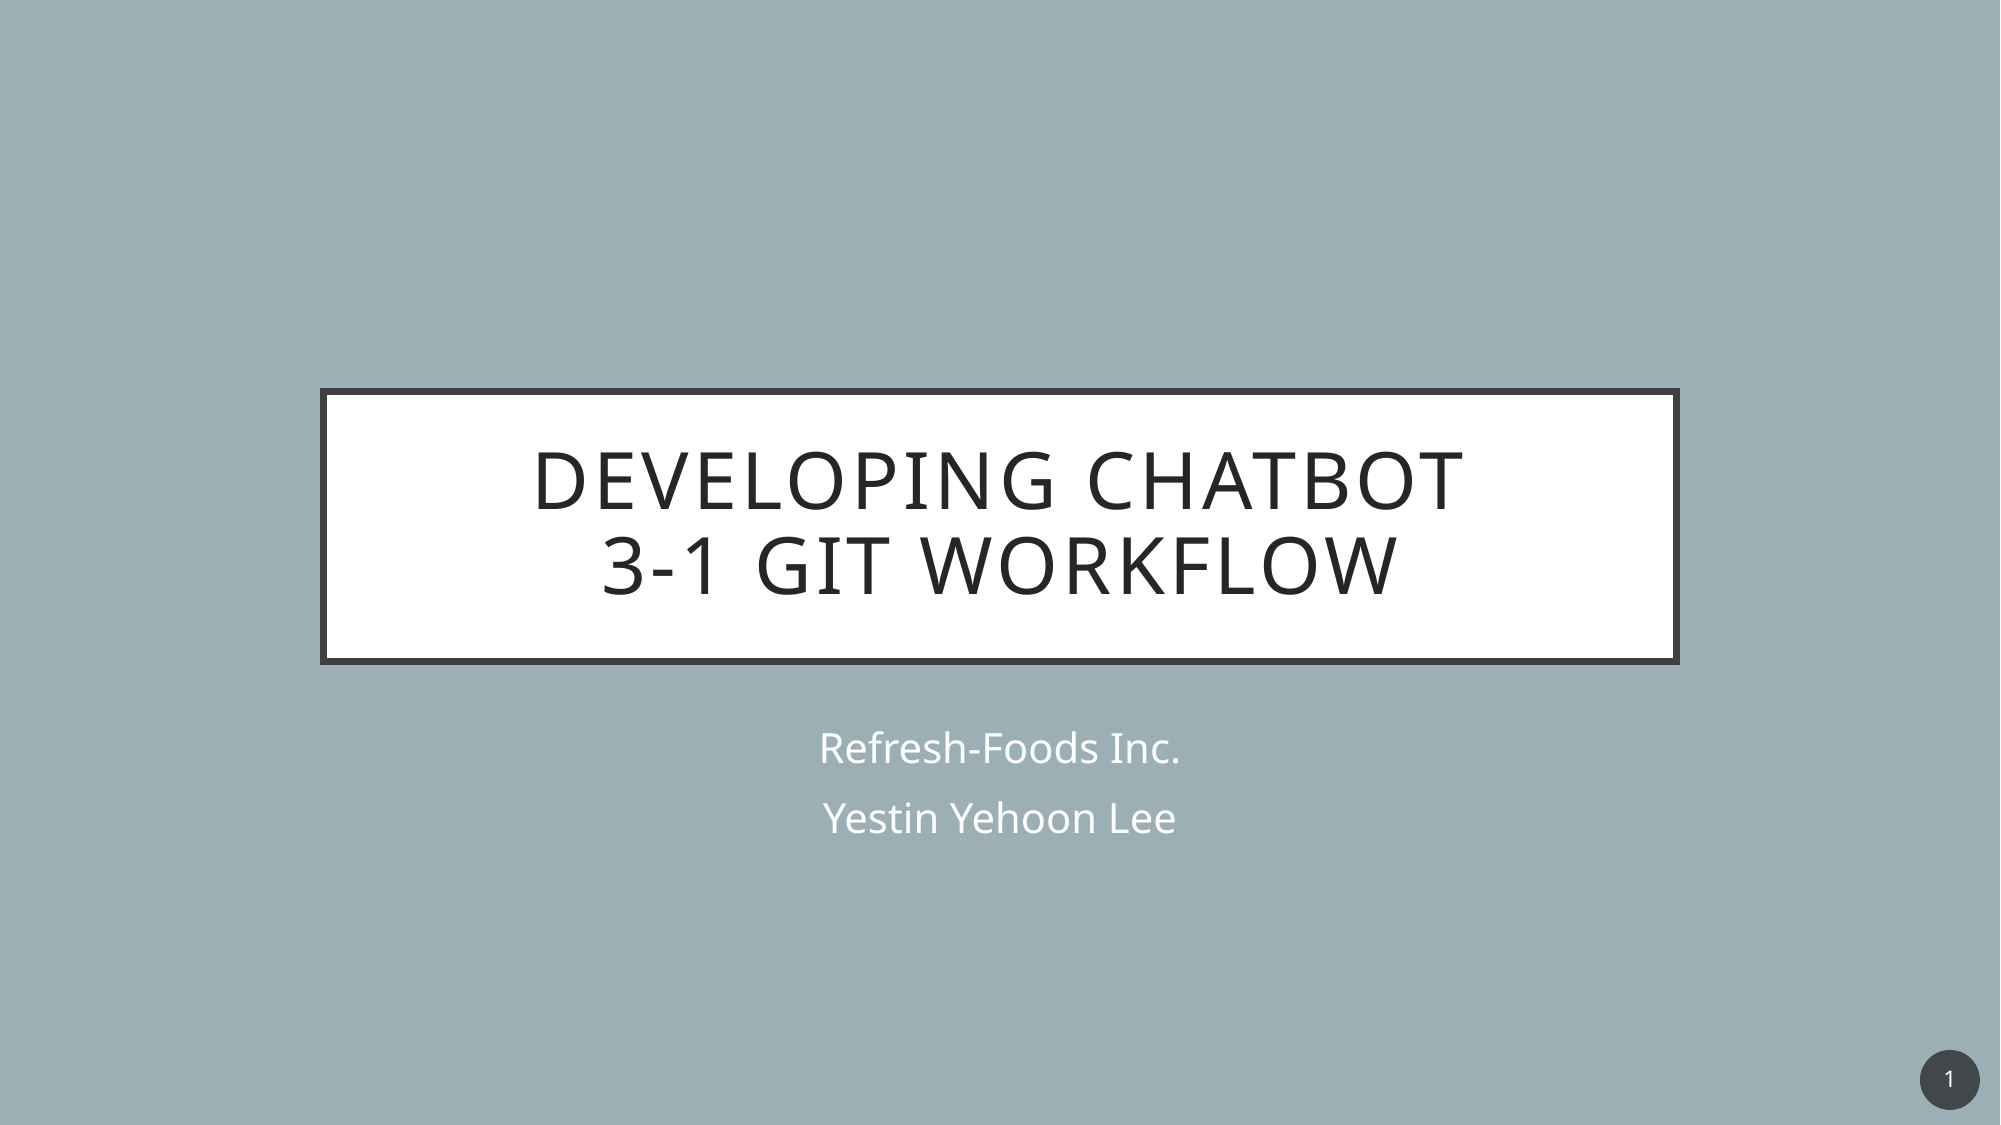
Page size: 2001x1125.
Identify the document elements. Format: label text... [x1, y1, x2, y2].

title Developing ChatBot 3-1 Git workflow [320, 388, 1680, 665]
subtitle Refresh-Foods Inc. Yestin Yehoon Lee [442, 713, 1558, 918]
slide_number 1 [1919, 1049, 1980, 1110]
